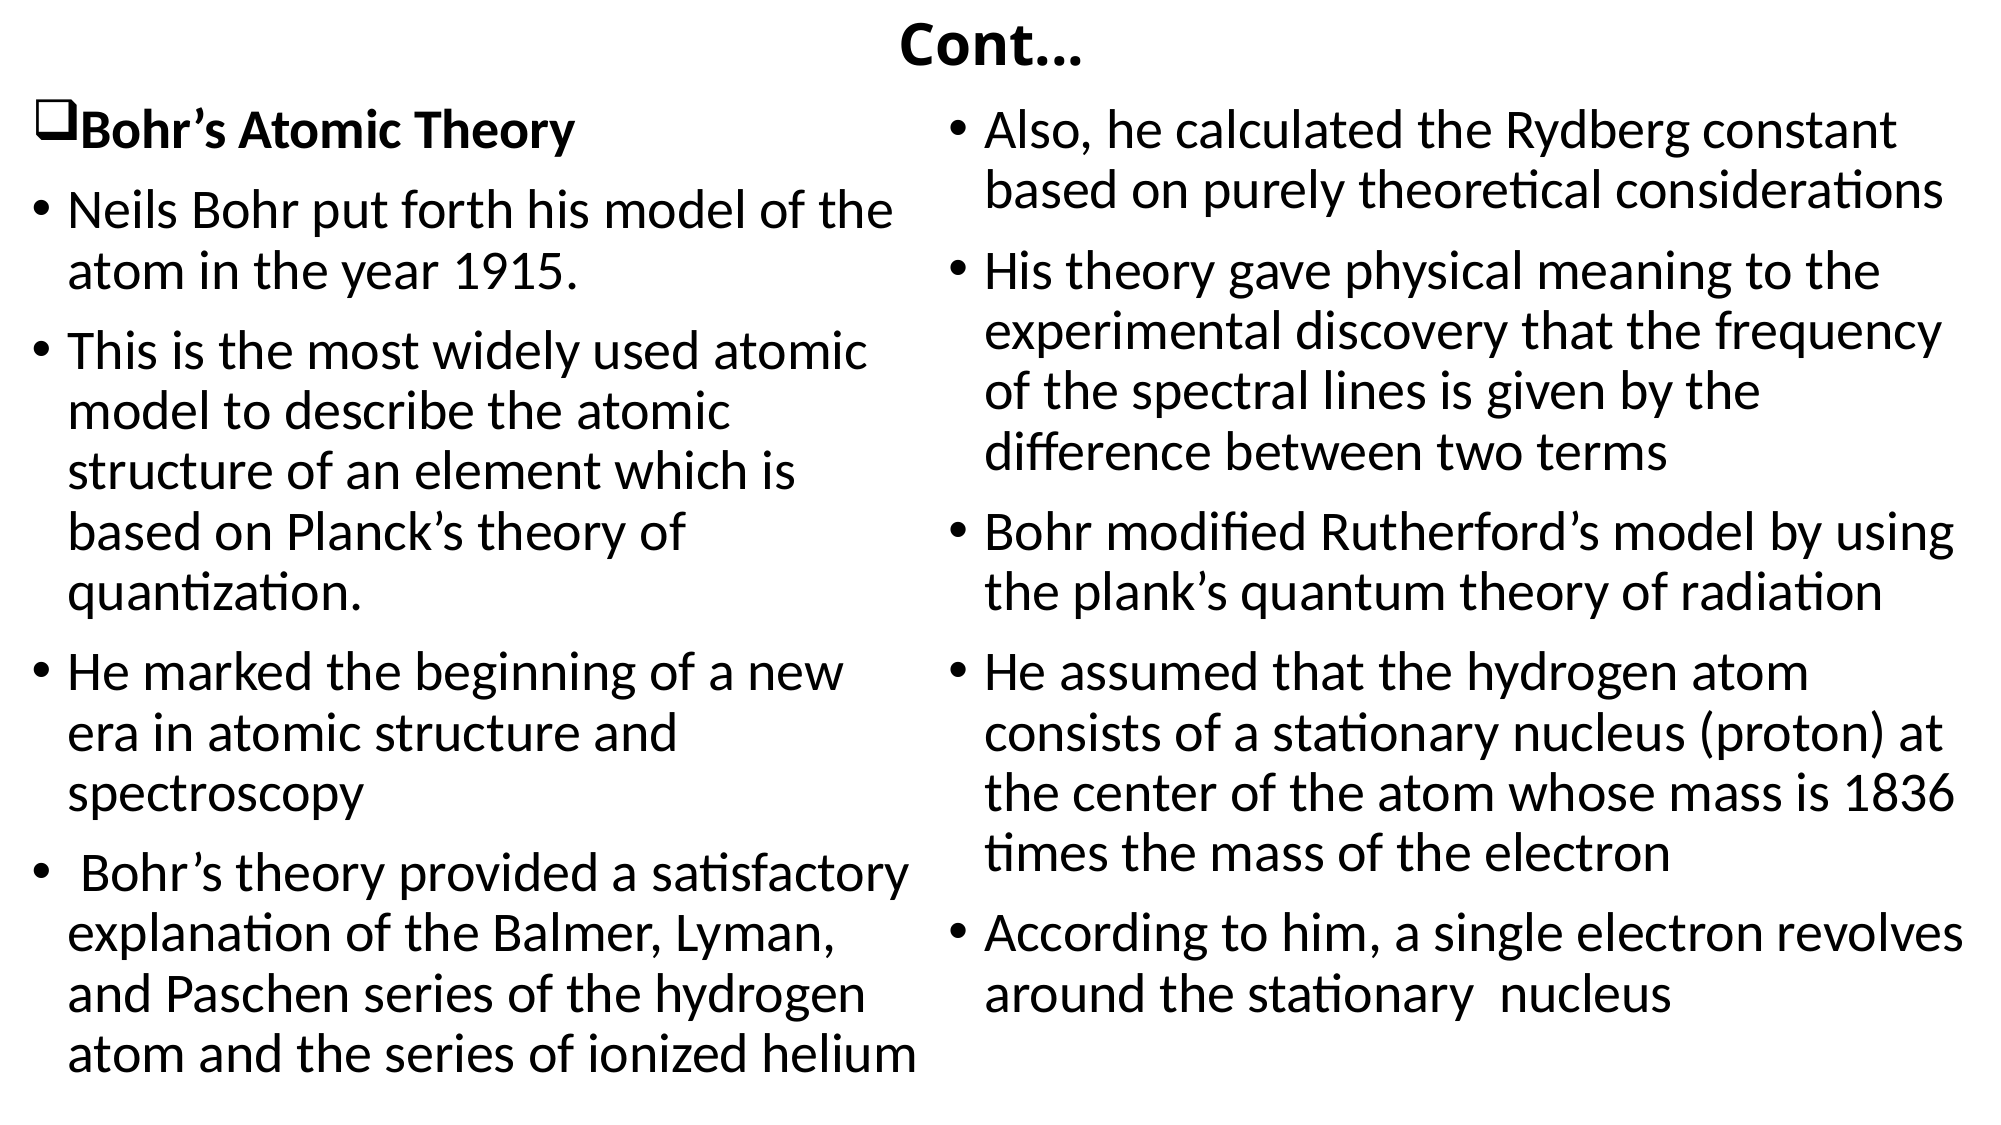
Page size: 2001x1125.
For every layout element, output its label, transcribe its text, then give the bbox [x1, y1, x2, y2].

title Cont... [42, 0, 1941, 92]
list Also, he calculated the Rydberg constant based on purely theoretical considerations His theory gave physical meaning to the experimental discovery that the frequency of the spectral lines is given by the difference between two terms Bohr modified Rutherford’s model by using the plank’s quantum theory of radiation He assumed that the hydrogen atom consists of a stationary nucleus (proton) at the center of the atom whose mass is 1836 times the mass of the electron According to him, a single electron revolves around the stationary nucleus [933, 92, 2000, 1125]
list Bohr’s Atomic Theory Neils Bohr put forth his model of the atom in the year 1915. This is the most widely used atomic model to describe the atomic structure of an element which is based on Planck’s theory of quantization. He marked the beginning of a new era in atomic structure and spectroscopy Bohr’s theory provided a satisfactory explanation of the Balmer, Lyman, and Paschen series of the hydrogen atom and the series of ionized helium [16, 92, 933, 1125]
